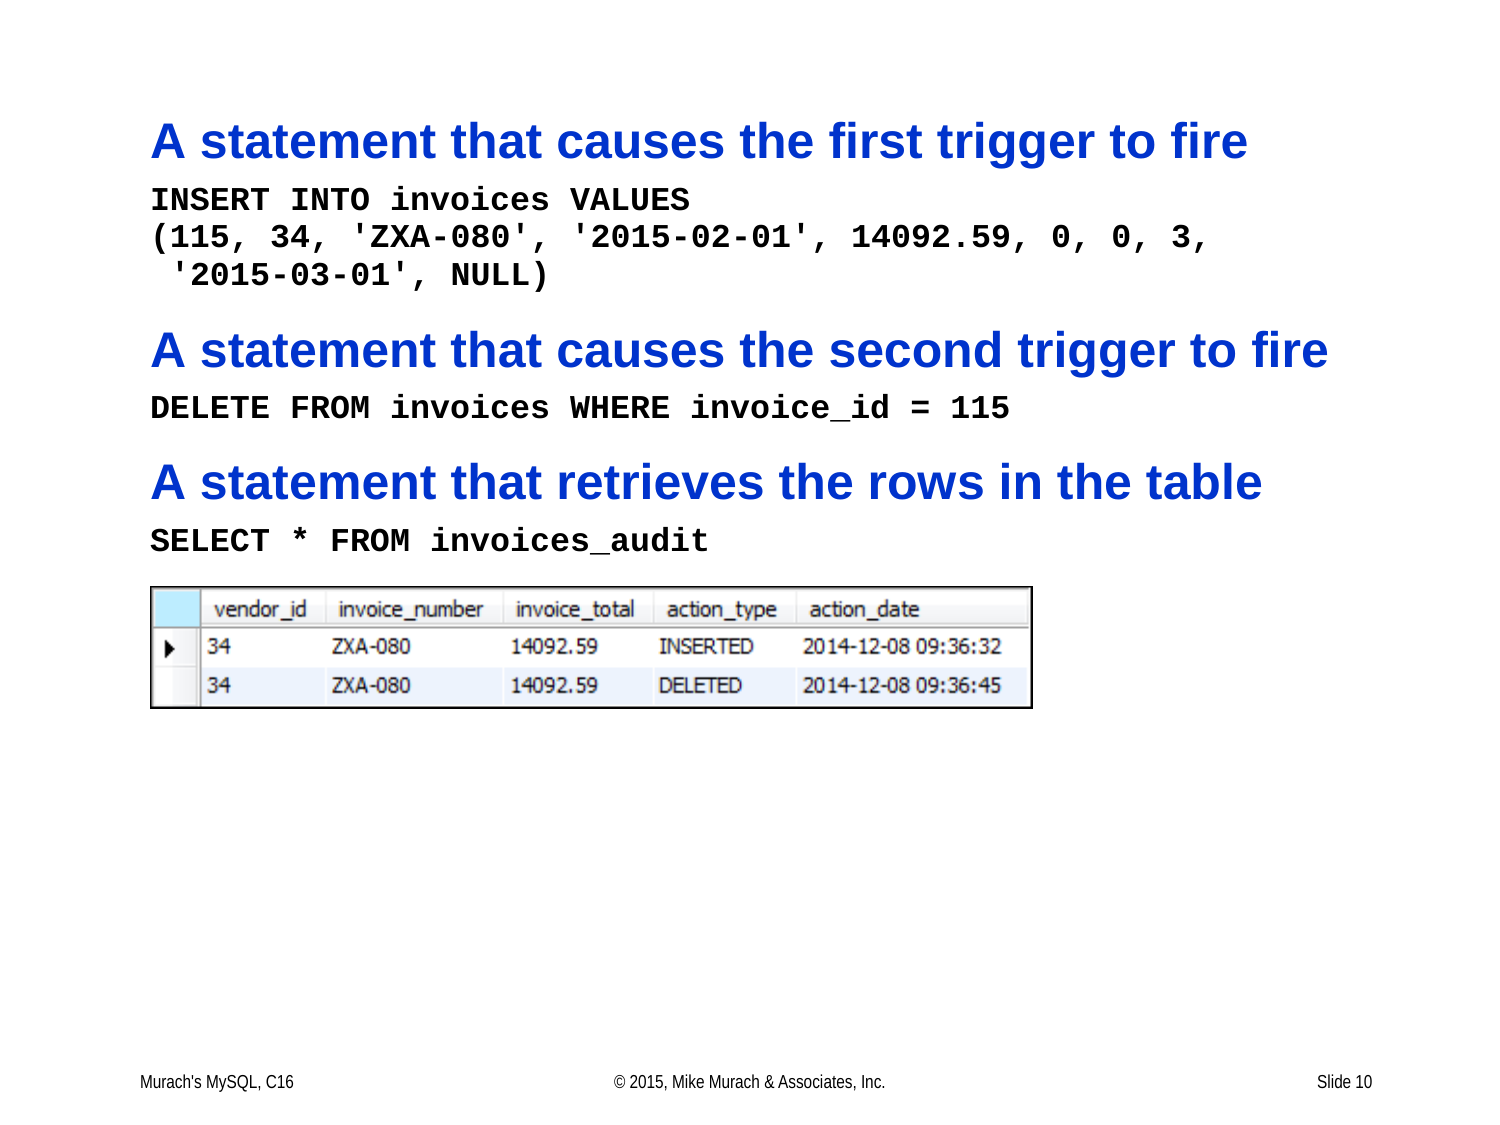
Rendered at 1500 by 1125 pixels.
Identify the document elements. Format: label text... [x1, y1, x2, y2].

slide_number Murach's MySQL, C16 [124, 1024, 451, 1101]
footer © 2015, Mike Murach & Associates, Inc. [474, 1024, 1026, 1101]
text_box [149, 112, 1350, 575]
slide_number Slide 10 [1074, 1024, 1388, 1101]
picture [149, 586, 1033, 709]
